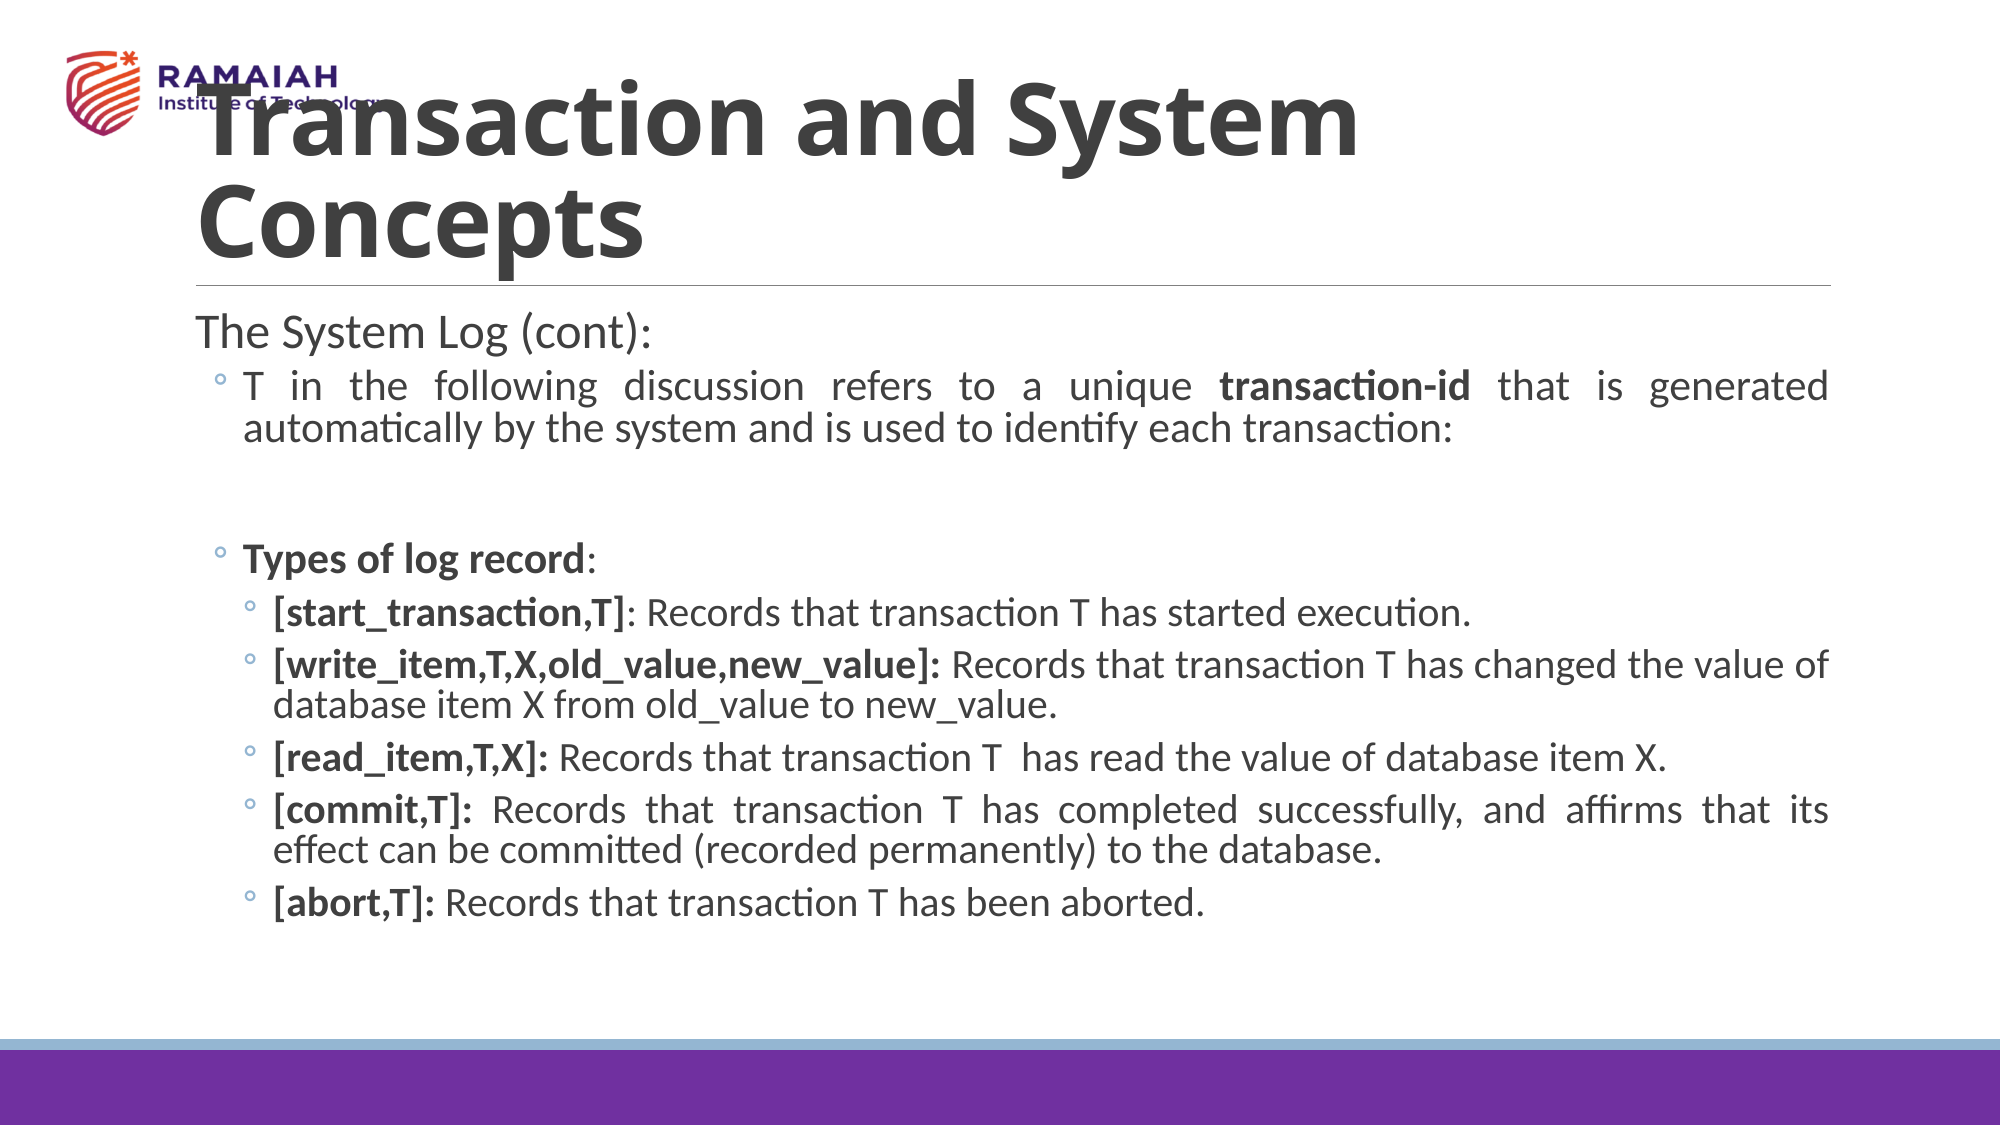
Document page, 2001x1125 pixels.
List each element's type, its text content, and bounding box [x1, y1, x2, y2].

title Transaction and System Concepts [180, 47, 1830, 285]
picture [28, 5, 429, 166]
list The System Log (cont): T in the following discussion refers to a unique transaction-id that is generated automatically by the system and is used to identify each transaction: Types of log record: [start_transaction,T]: Records that transaction T has started execution. [write_item,T,X,old_value,new_value]: Records that transaction T has changed the value of database item X from old_value to new_value. [read_item,T,X]: Records that transaction T has read the value of database item X. [commit,T]: Records that transaction T has completed successfully, and affirms that its effect can be committed (recorded permanently) to the database. [abort,T]: Records that transaction T has been aborted. [180, 302, 1830, 963]
